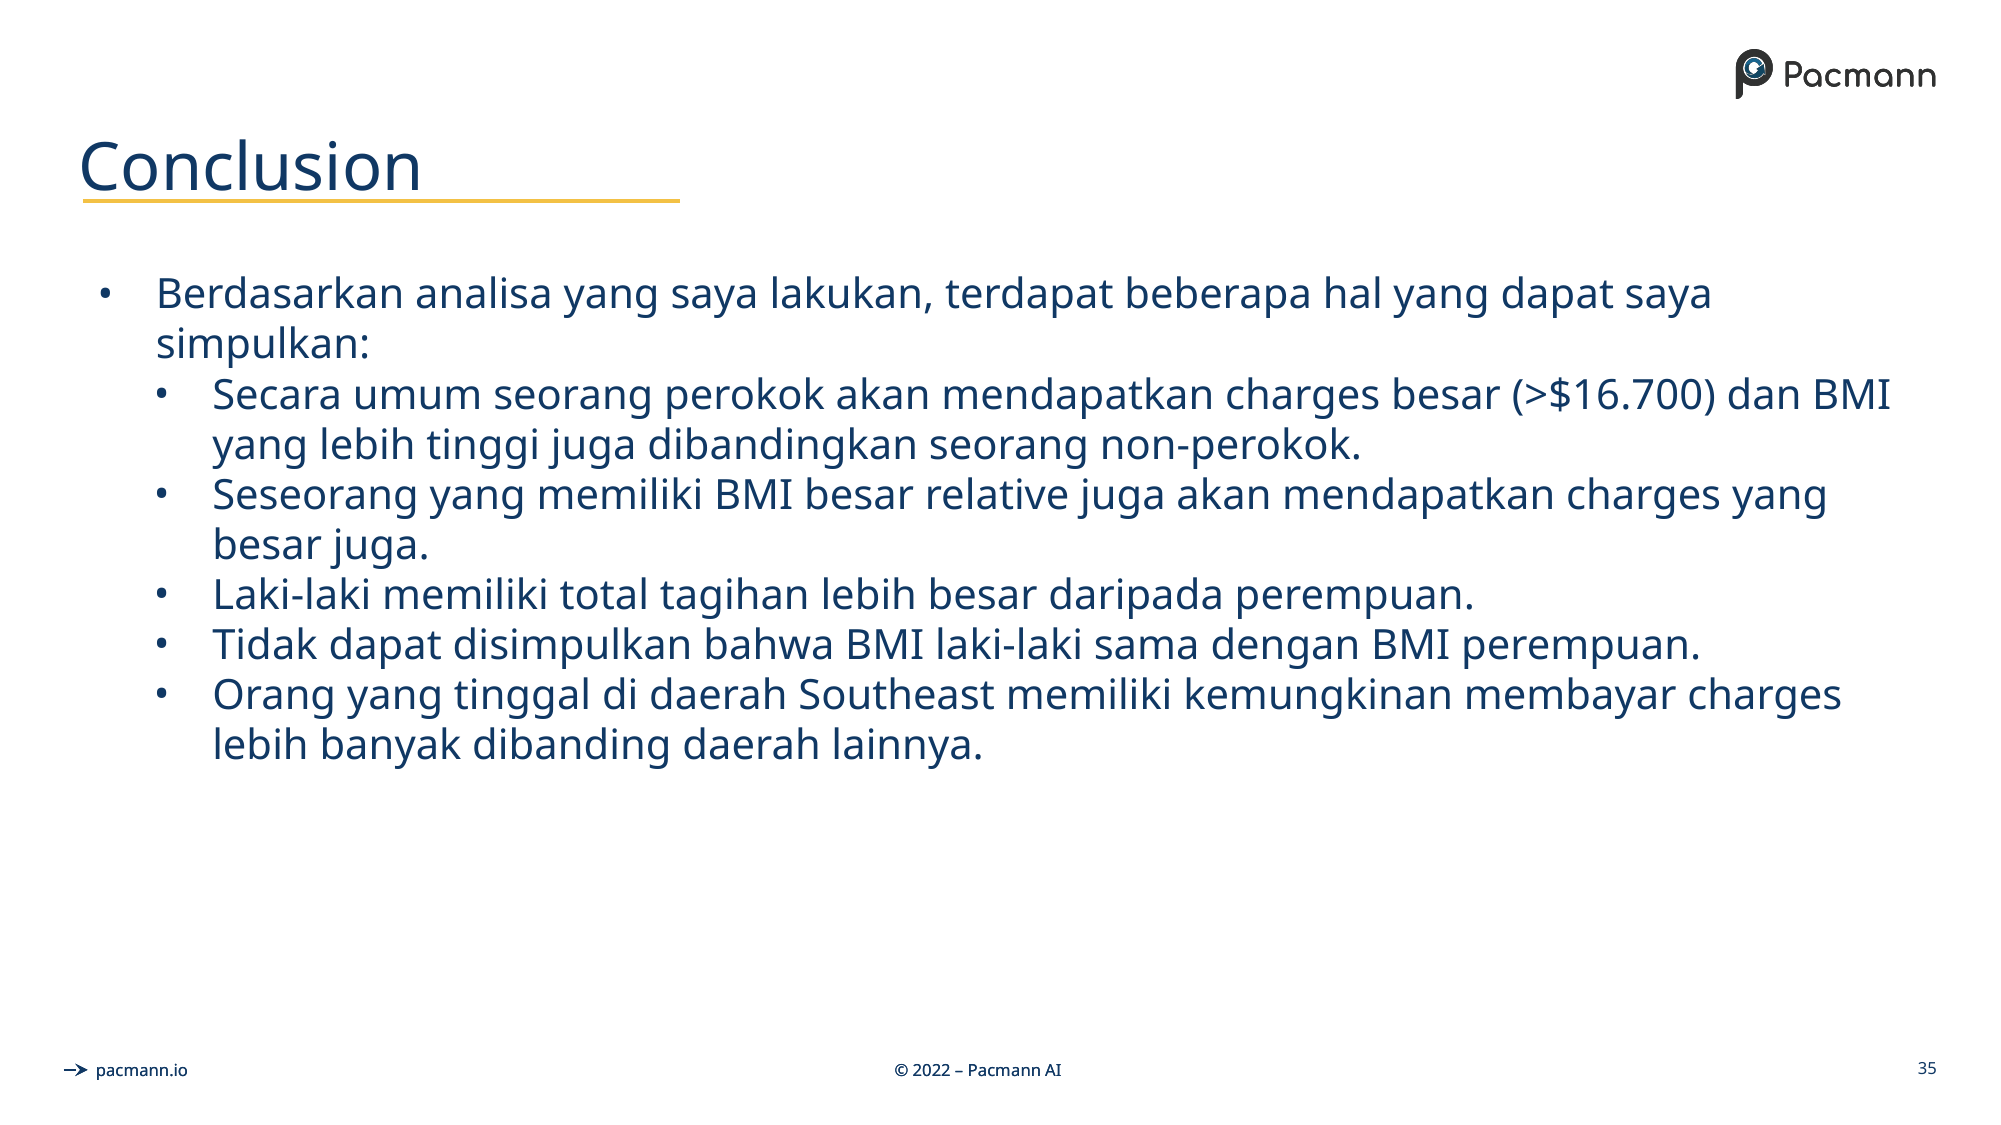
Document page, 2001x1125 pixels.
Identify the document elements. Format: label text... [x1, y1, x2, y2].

picture [1707, 36, 1966, 112]
title Conclusion [63, 59, 1935, 278]
text_box Berdasarkan analisa yang saya lakukan, terdapat beberapa hal yang dapat saya simpulkan: Secara umum seorang perokok akan mendapatkan charges besar (>$16.700) dan BMI yang lebih tinggi juga dibandingkan seorang non-perokok. Seseorang yang memiliki BMI besar relative juga akan mendapatkan charges yang besar juga. Laki-laki memiliki total tagihan lebih besar daripada perempuan. Tidak dapat disimpulkan bahwa BMI laki-laki sama dengan BMI perempuan. Orang yang tinggal di daerah Southeast memiliki kemungkinan membayar charges lebih banyak dibanding daerah lainnya. [65, 259, 1934, 1076]
